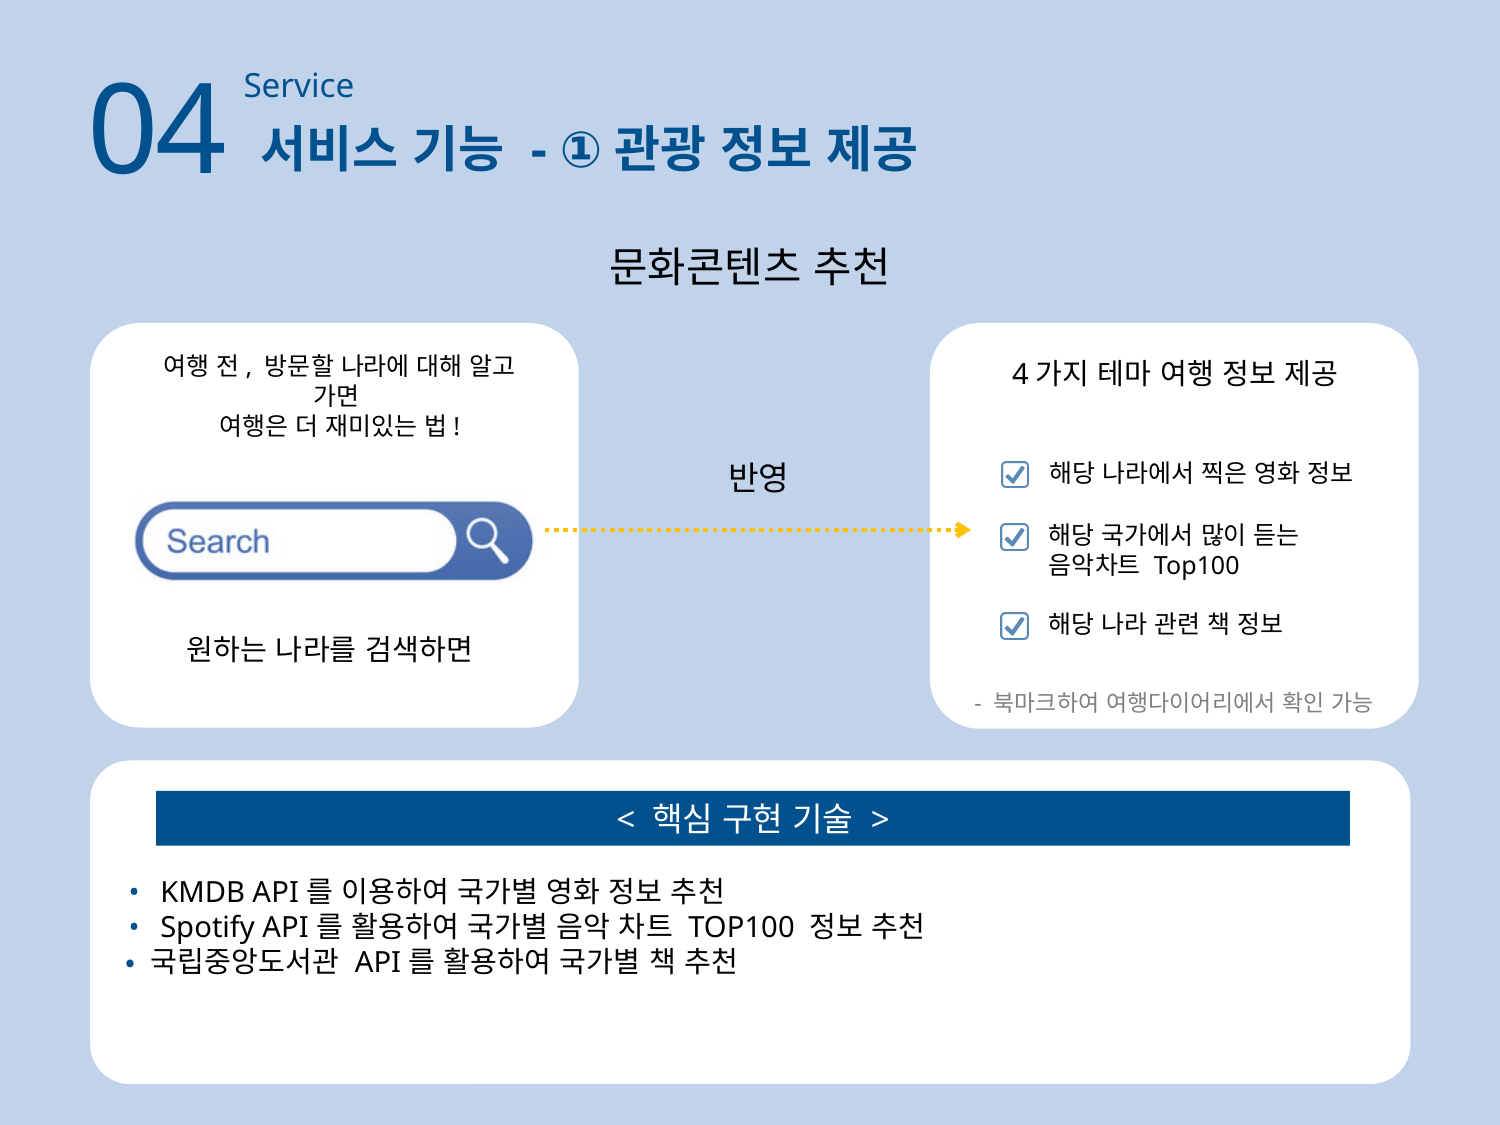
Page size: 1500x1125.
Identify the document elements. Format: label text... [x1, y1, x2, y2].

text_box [1000, 511, 1500, 588]
text_box 문화콘텐츠 추천 [0, 233, 1500, 298]
text_box Service [228, 57, 370, 112]
text_box 4가지 테마 여행 정보 제공 [942, 348, 1409, 399]
text_box 서비스 기능 - ①관광 정보 제공 [246, 110, 934, 185]
text_box [89, 321, 580, 729]
text_box 04 [73, 40, 242, 206]
text_box [956, 724, 1393, 730]
text_box 원하는 나라를 검색하면 [118, 624, 543, 674]
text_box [544, 449, 971, 530]
text_box • KMDB API를 이용하여 국가별 영화 정보 추천 • Spotify API를 활용하여 국가별 음악 차트 TOP100 정보 추천 • 국립중앙도서관 API를 활용하여 국가별 책 추천 [110, 866, 1431, 986]
text_box < 핵심 구현 기술 > [156, 790, 1350, 846]
text_box [89, 759, 1412, 1086]
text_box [1001, 449, 1371, 496]
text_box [1000, 600, 1370, 647]
text_box - 북마크하여 여행다이어리에서 확인 가능 [682, 680, 1500, 724]
picture [115, 466, 563, 605]
text_box 여행 전, 방문할 나라에 대해 알고 가면 여행은 더 재미있는 법! [127, 343, 552, 448]
text_box [928, 322, 1420, 680]
